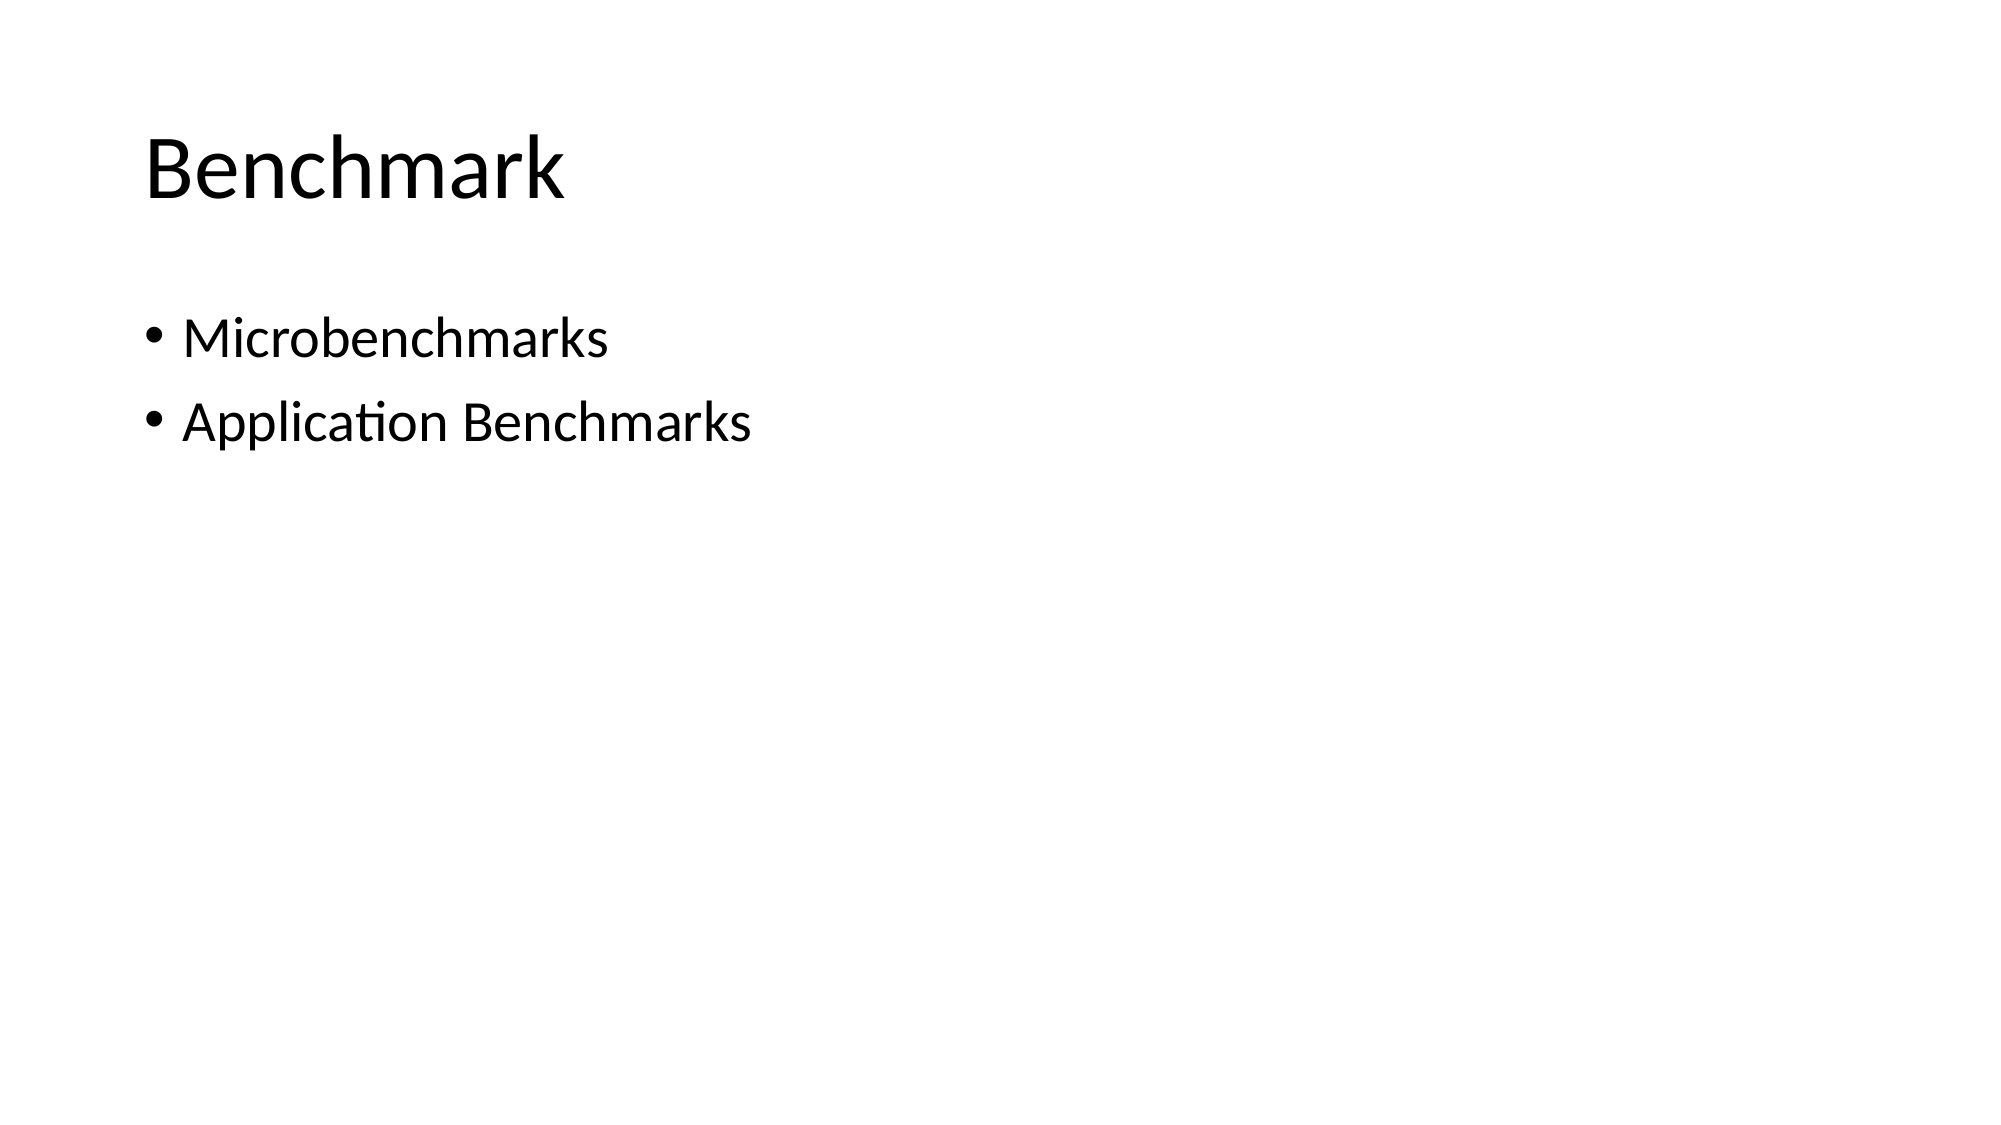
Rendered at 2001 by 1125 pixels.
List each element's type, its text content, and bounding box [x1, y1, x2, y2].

title Benchmark [136, 59, 1863, 278]
list Microbenchmarks Application Benchmarks [136, 298, 1863, 1014]
